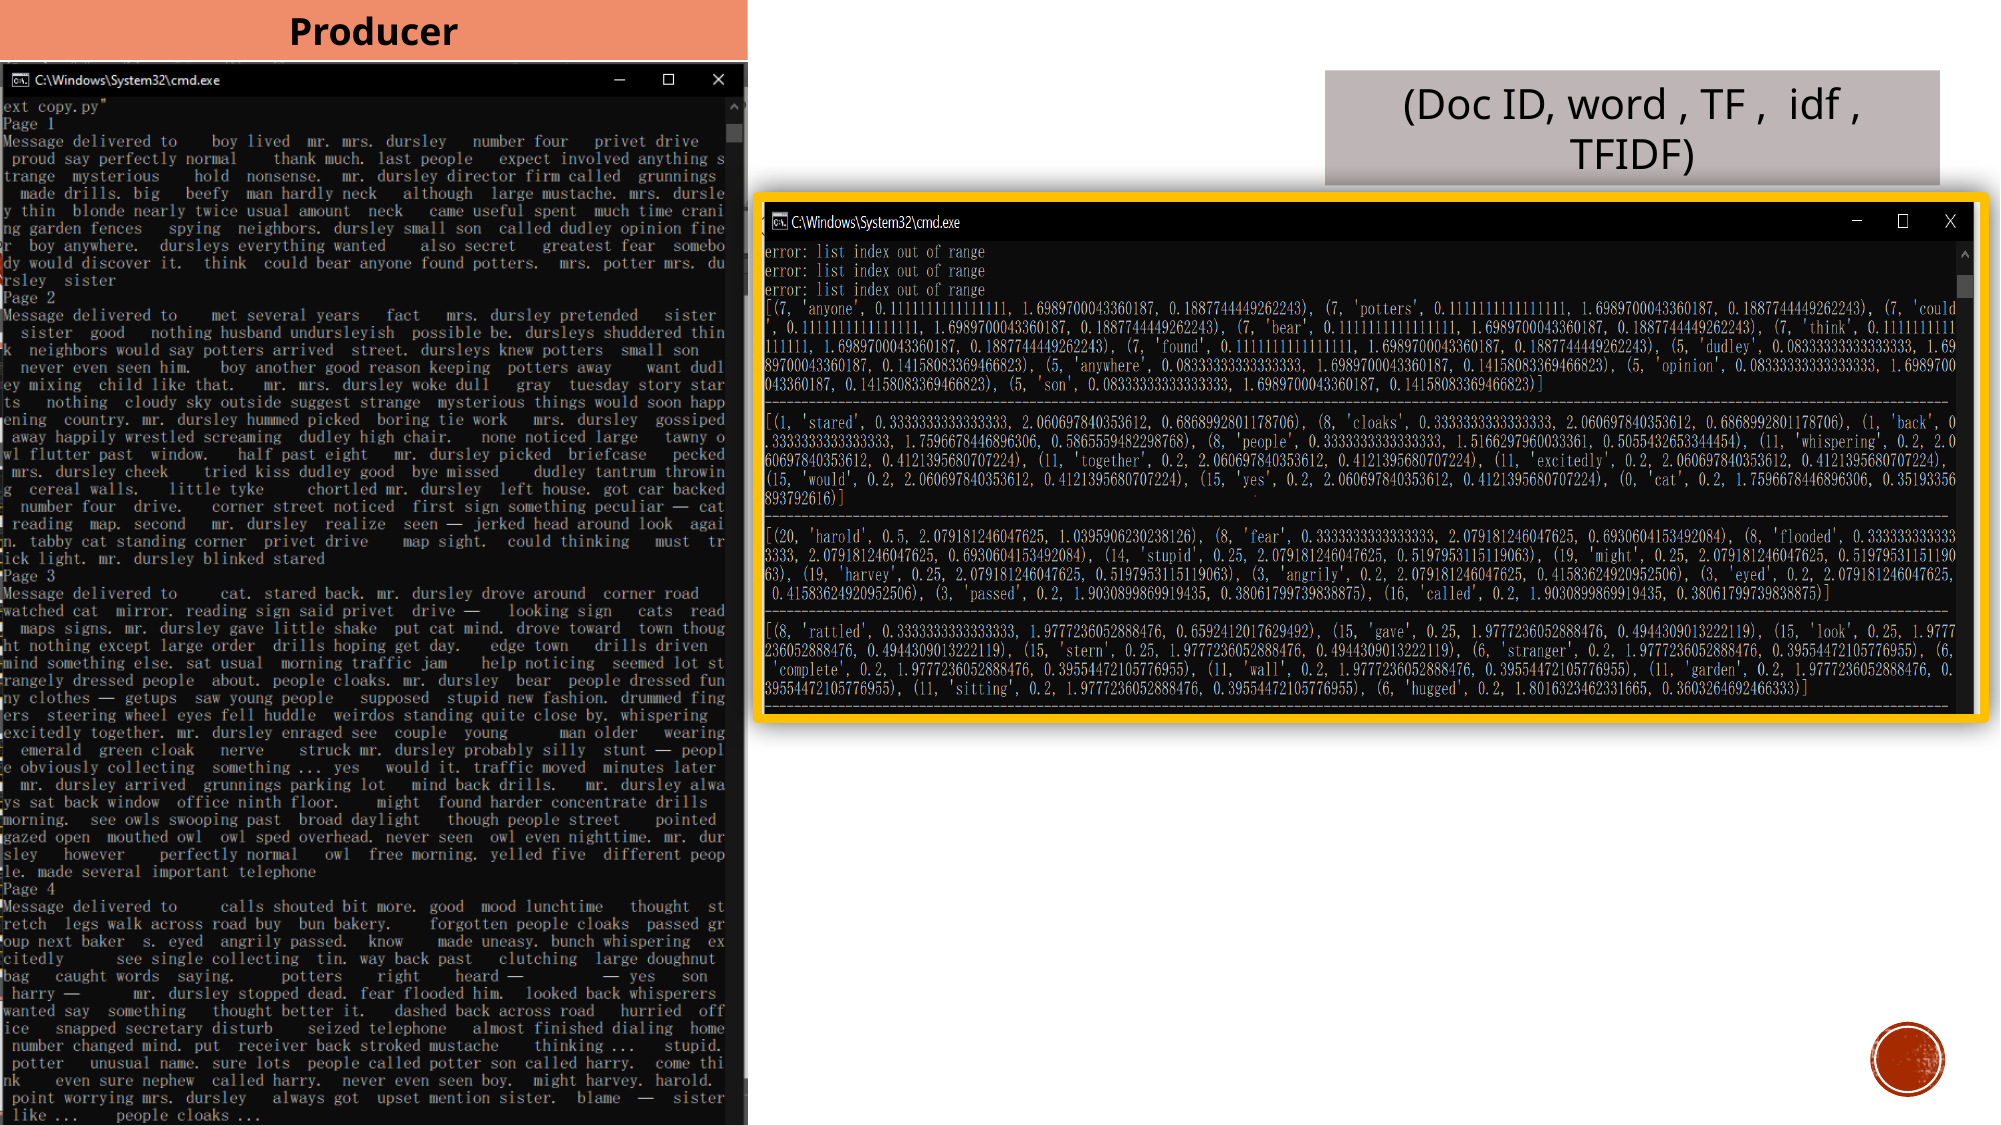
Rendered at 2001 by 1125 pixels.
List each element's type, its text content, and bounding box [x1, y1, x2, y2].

text_box (Doc ID, word , TF , idf , TFIDF) [1325, 70, 1940, 169]
text_box Producer [0, 0, 748, 60]
picture [762, 202, 1980, 714]
picture [0, 62, 748, 1125]
